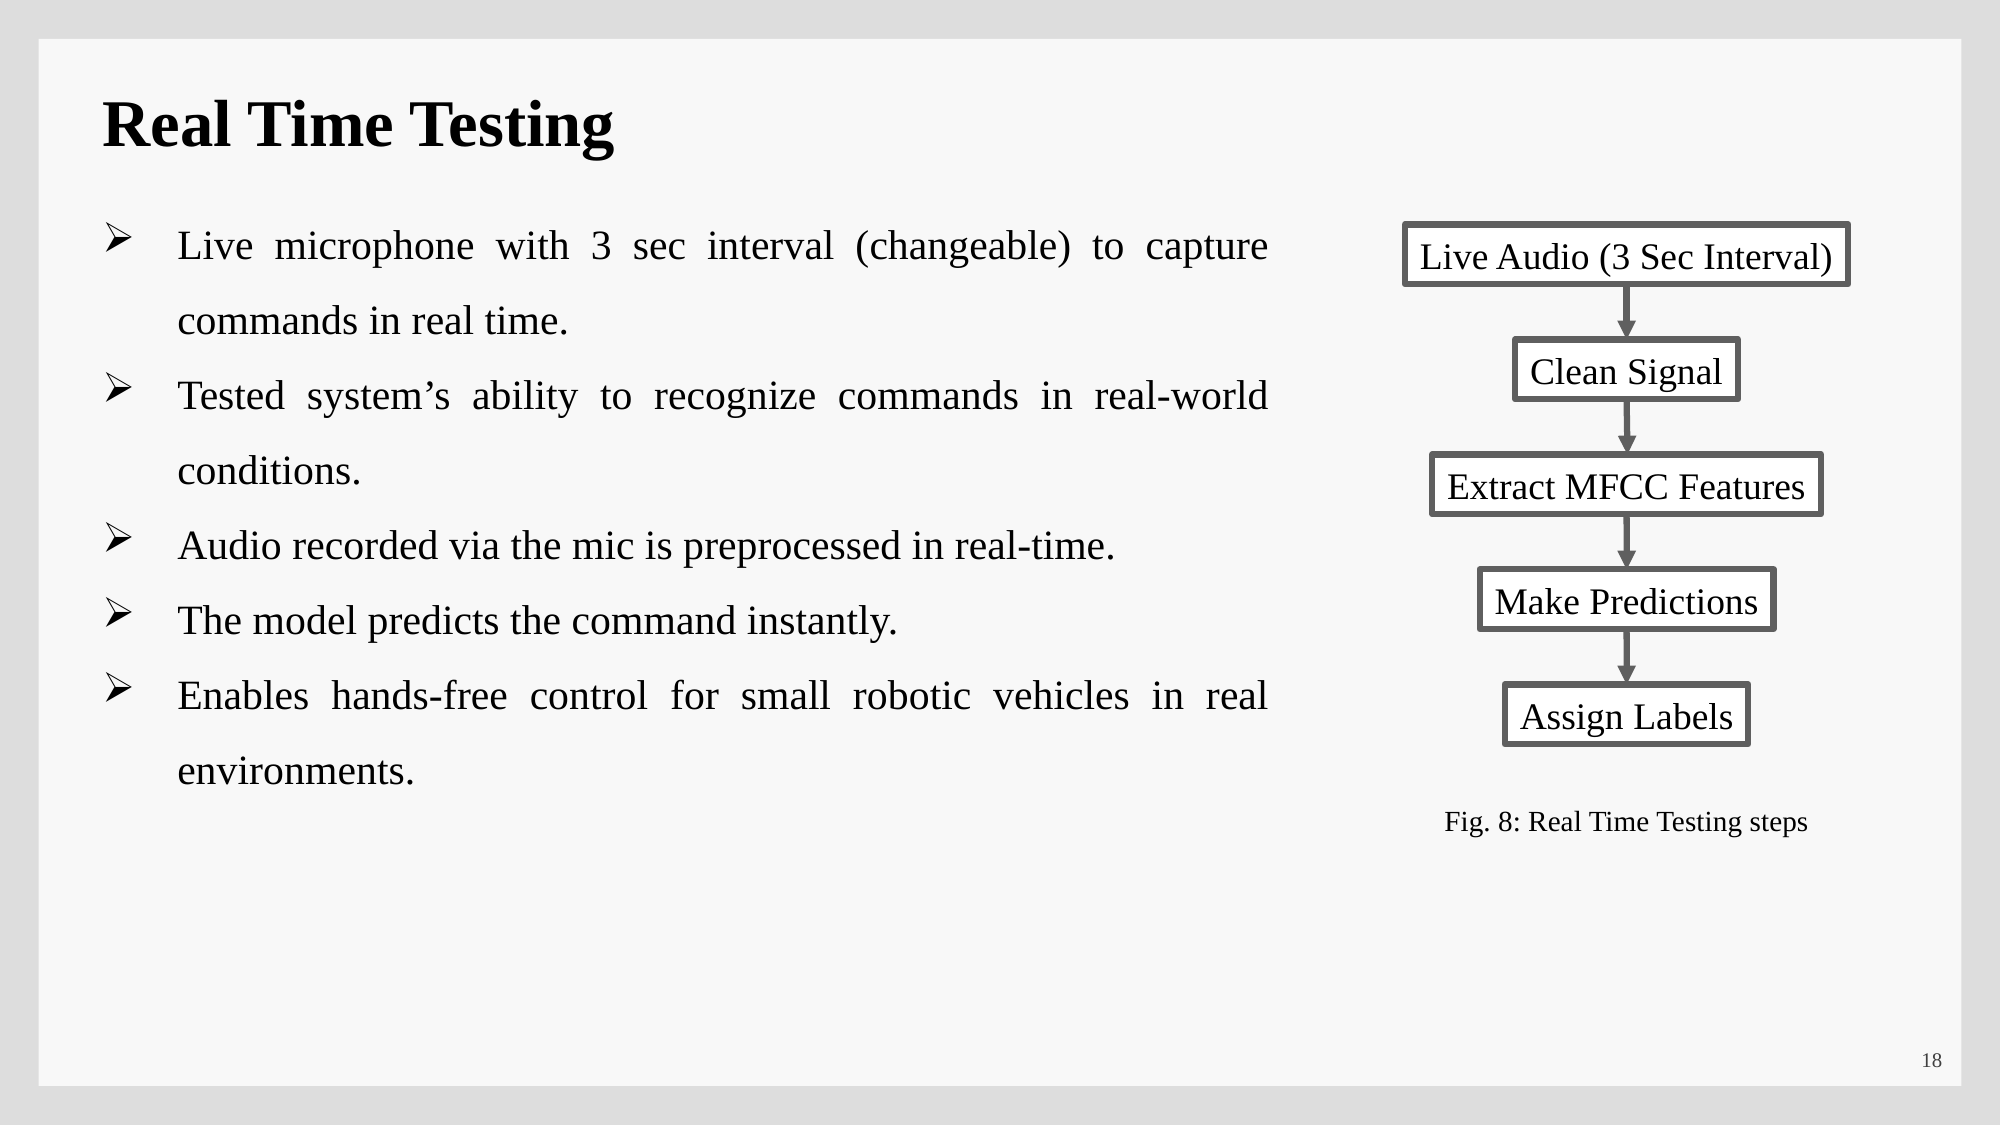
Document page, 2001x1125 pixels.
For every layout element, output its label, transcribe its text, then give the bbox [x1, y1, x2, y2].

text_box Live microphone with 3 sec interval (changeable) to capture commands in real time. Tested system’s ability to recognize commands in real-world conditions. Audio recorded via the mic is preprocessed in real-time. The model predicts the command instantly. Enables hands-free control for small robotic vehicles in real environments. [87, 185, 1285, 801]
text_box Real Time Testing [87, 72, 654, 168]
text_box Extract MFCC Features [1431, 453, 1822, 515]
text_box Make Predictions [1479, 568, 1774, 630]
slide_number 18 [1717, 1034, 1958, 1080]
text_box Live Audio (3 Sec Interval) [1404, 223, 1849, 285]
text_box Clean Signal [1514, 338, 1739, 400]
text_box Fig. 8: Real Time Testing steps [1429, 794, 1824, 845]
text_box Assign Labels [1504, 683, 1749, 745]
